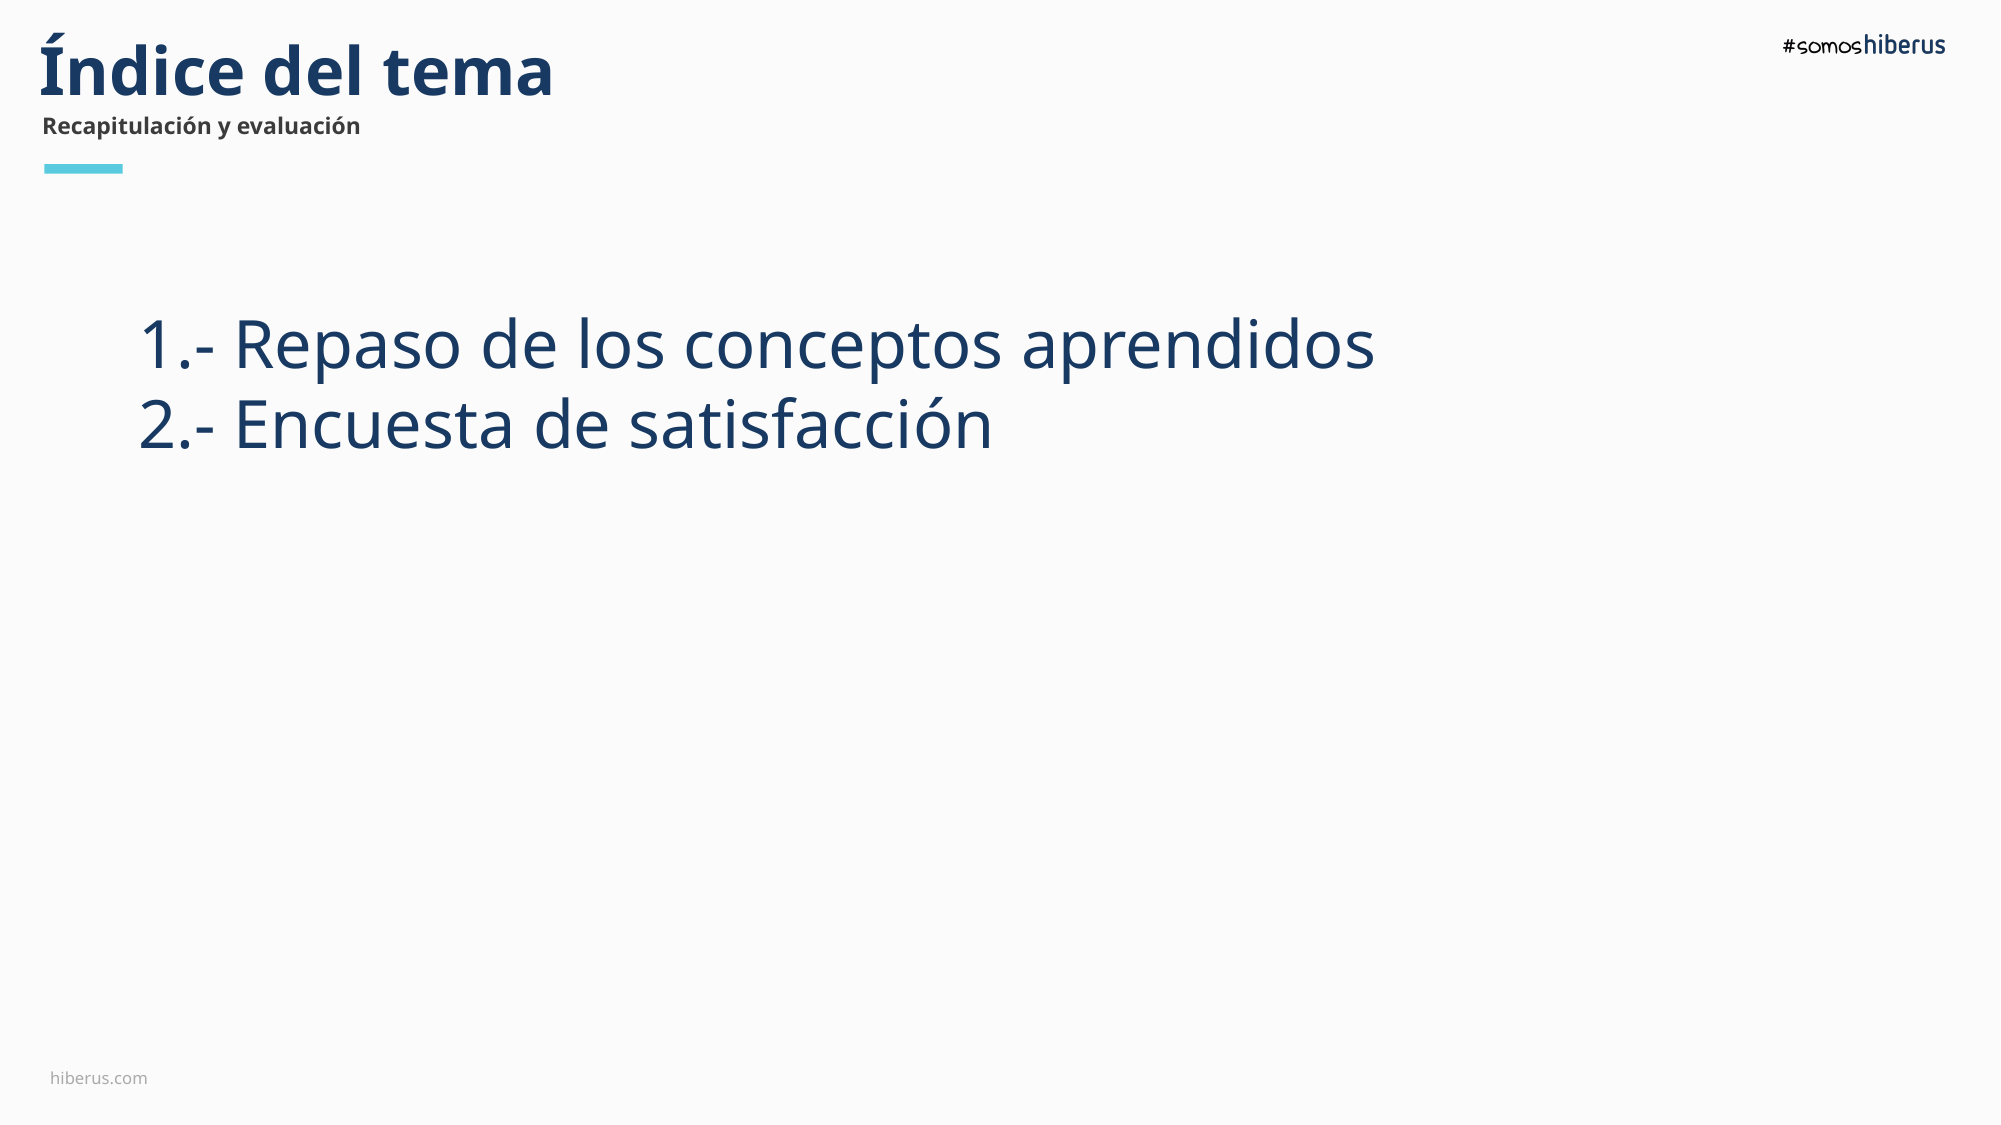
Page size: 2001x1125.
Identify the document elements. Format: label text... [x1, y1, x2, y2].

picture [1783, 34, 1945, 54]
text_box [43, 163, 124, 175]
text_box 1.- Repaso de los conceptos aprendidos 2.- Encuesta de satisfacción [123, 294, 1965, 550]
text_box Recapitulación y evaluación [26, 104, 896, 147]
text_box Índice del tema [24, 21, 1168, 116]
